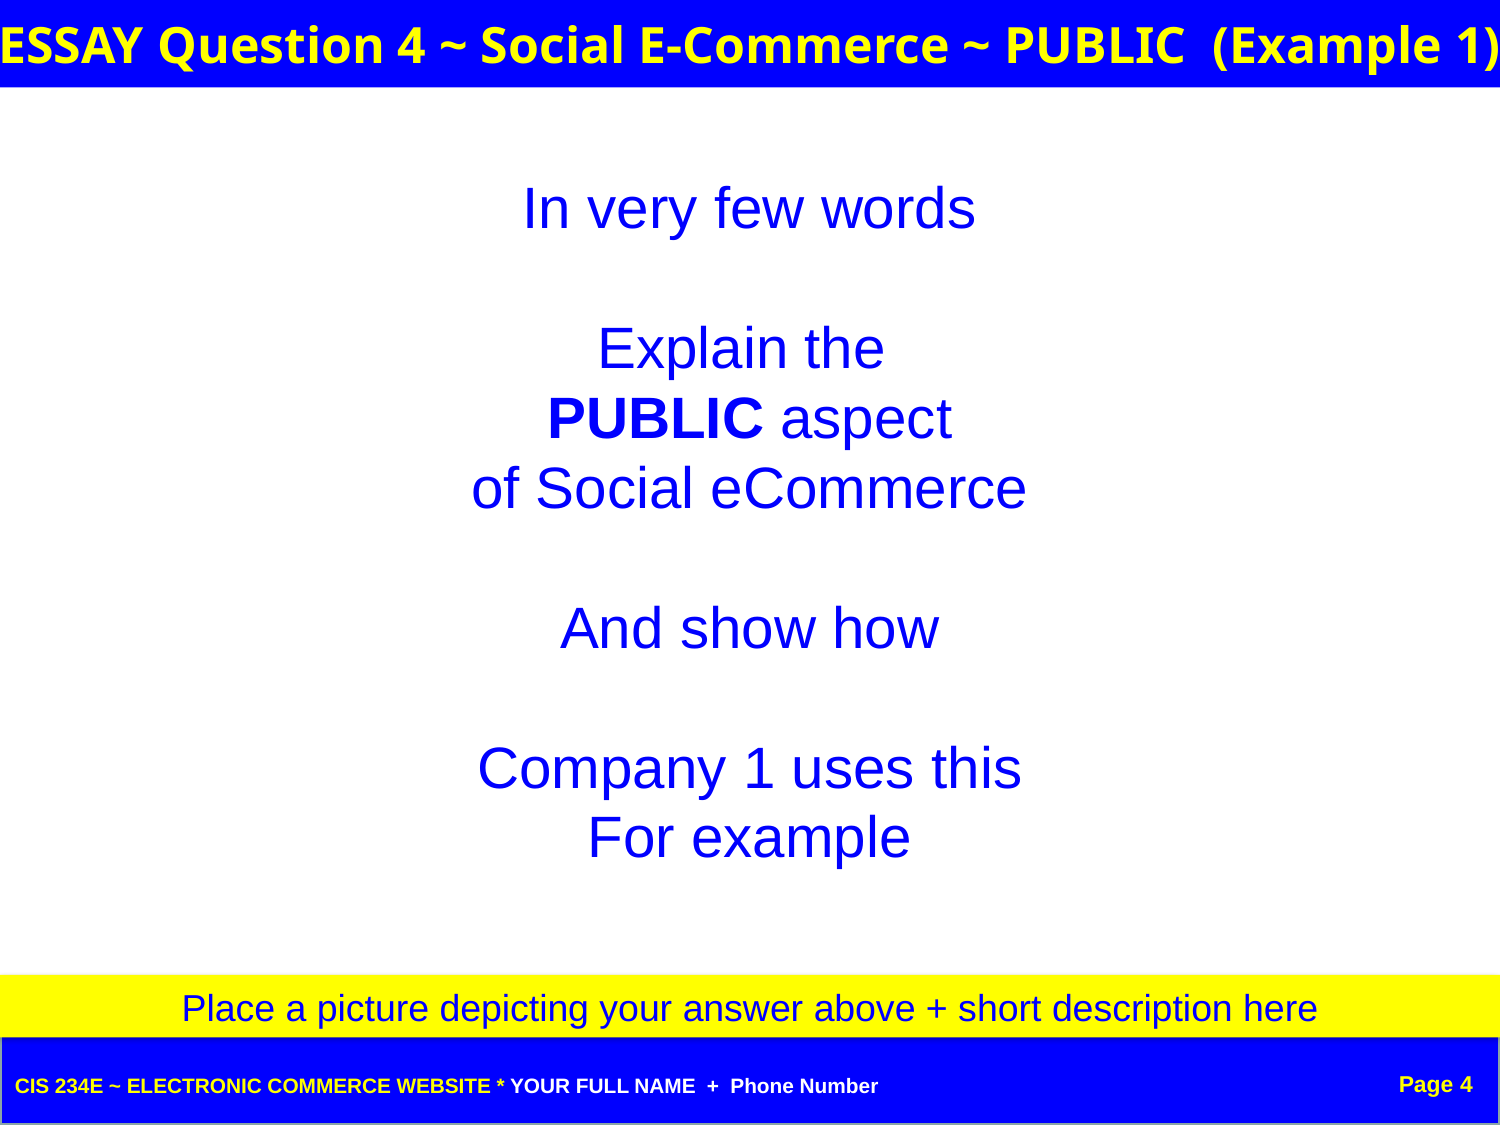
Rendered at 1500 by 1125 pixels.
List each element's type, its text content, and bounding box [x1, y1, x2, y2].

text_box In very few words Explain the PUBLIC aspect of Social eCommerce And show how Company 1 uses this For example [374, 162, 1125, 877]
text_box Page 4 [987, 1062, 1488, 1100]
text_box Place a picture depicting your answer above + short description here [0, 974, 1500, 1038]
text_box CIS 234E ~ ELECTRONIC COMMERCE WEBSITE * YOUR FULL NAME + Phone Number [0, 1064, 1363, 1125]
text_box ESSAY Question 4 ~ Social E-Commerce ~ PUBLIC (Example 1) [0, 0, 1500, 88]
